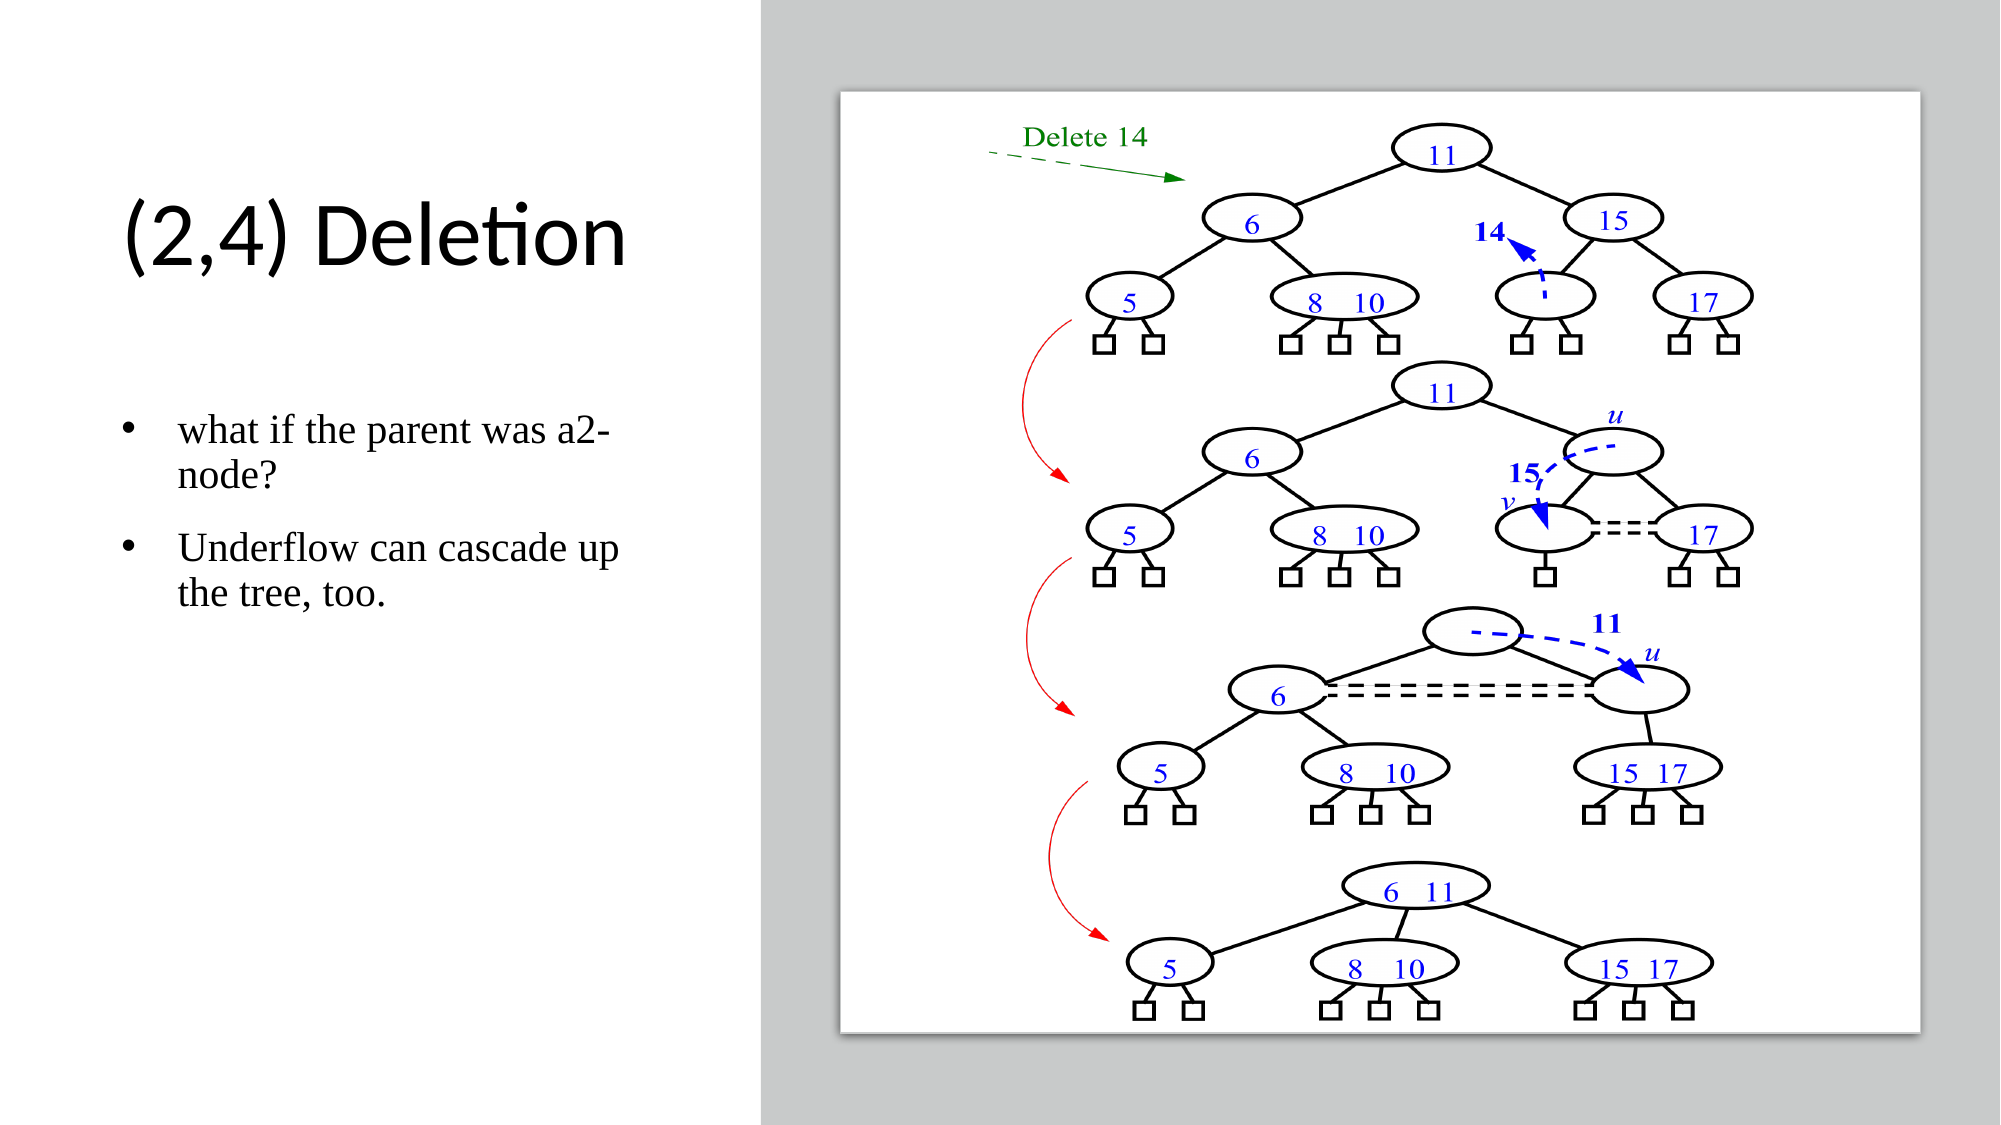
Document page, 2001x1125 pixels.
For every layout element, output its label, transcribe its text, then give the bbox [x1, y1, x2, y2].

text_box [760, 0, 2000, 1125]
text_box [840, 91, 1921, 1033]
list what if the parent was a2-node? Underflow can cascade up the tree, too. [106, 399, 682, 1021]
title (2,4) Deletion [106, 103, 682, 370]
picture [987, 121, 1754, 1022]
